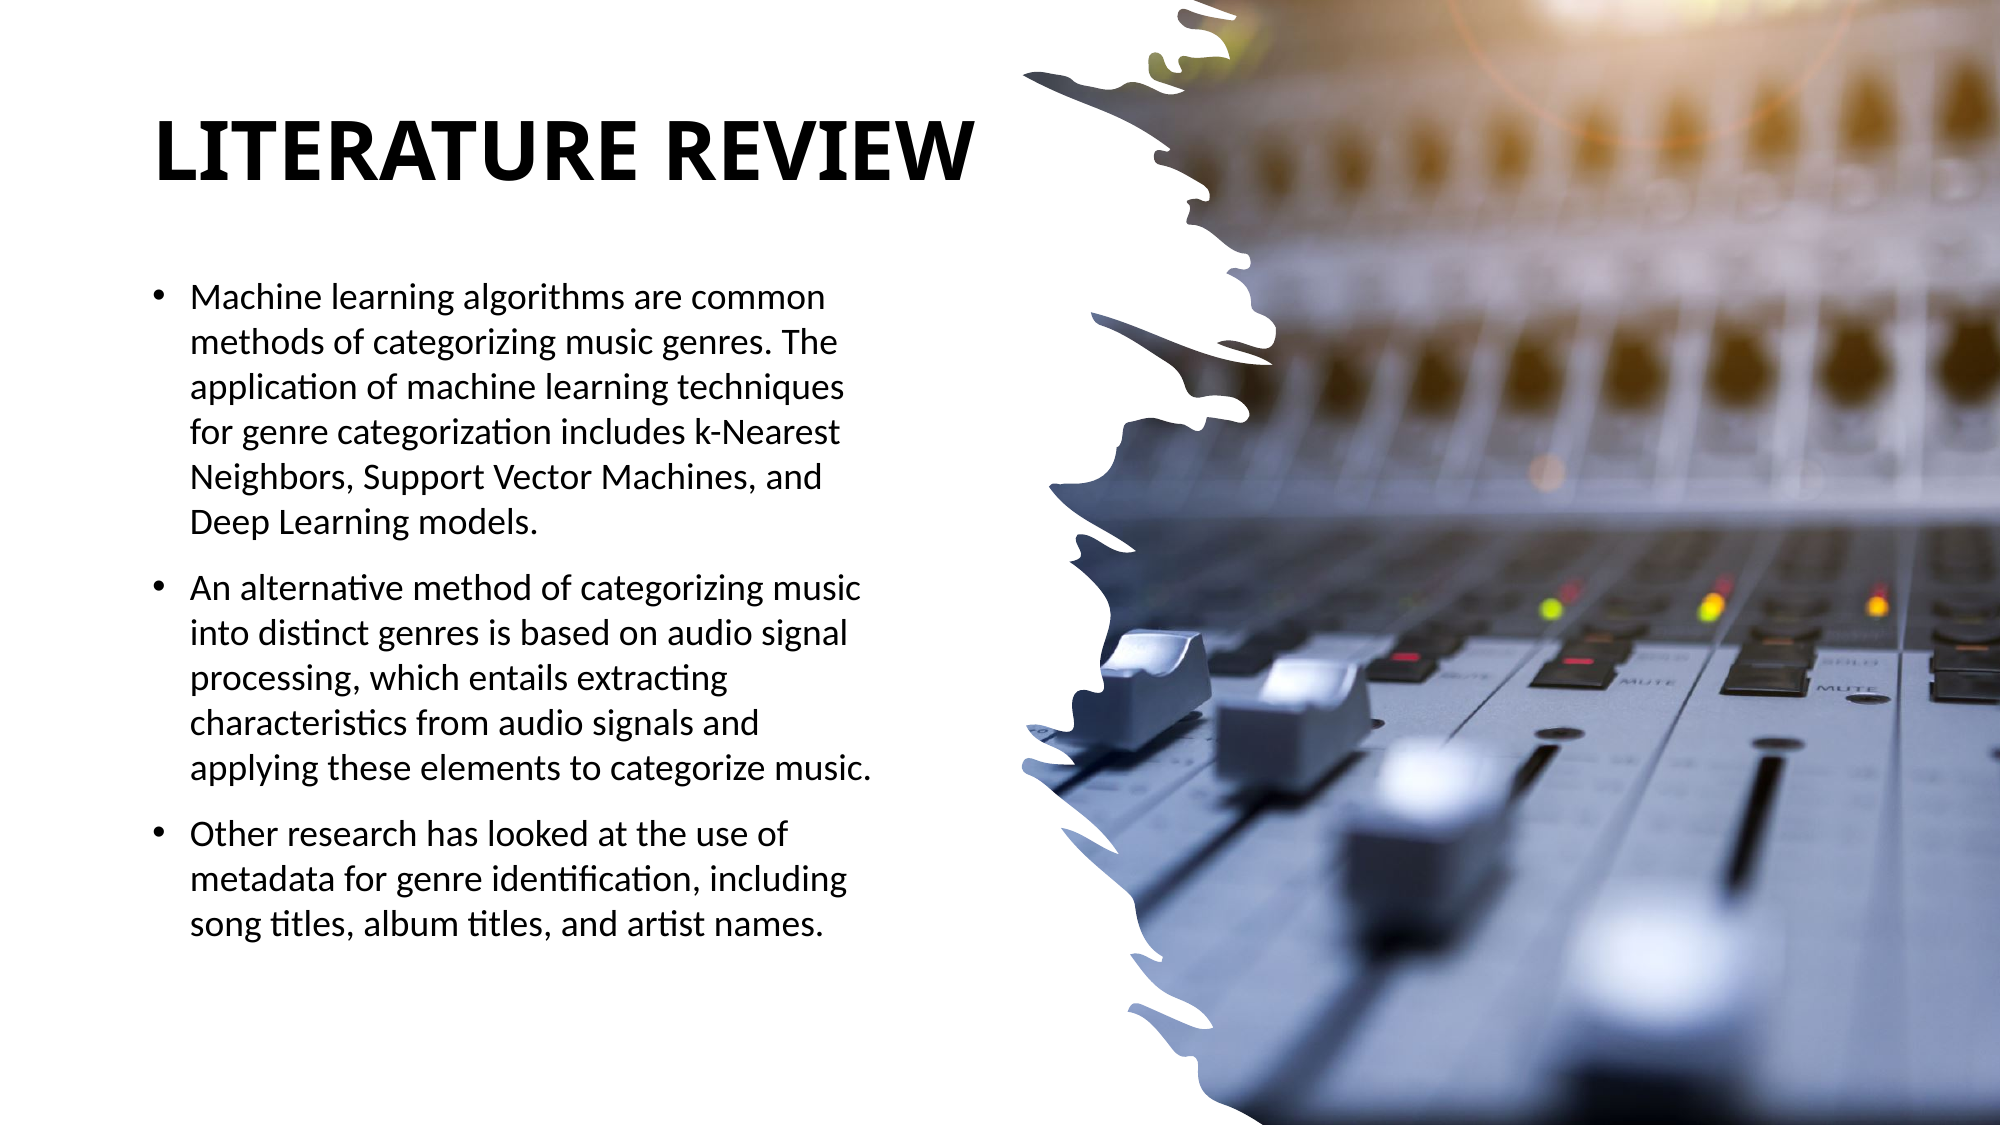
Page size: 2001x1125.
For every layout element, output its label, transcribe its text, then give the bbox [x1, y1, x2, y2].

text_box [0, 0, 1021, 1125]
picture [1021, 0, 2000, 1125]
title LITERATURE REVIEW [137, 59, 999, 248]
list Machine learning algorithms are common methods of categorizing music genres. The application of machine learning techniques for genre categorization includes k-Nearest Neighbors, Support Vector Machines, and Deep Learning models. An alternative method of categorizing music into distinct genres is based on audio signal processing, which entails extracting characteristics from audio signals and applying these elements to categorize music. Other research has looked at the use of metadata for genre identification, including song titles, album titles, and artist names. [137, 264, 896, 1025]
